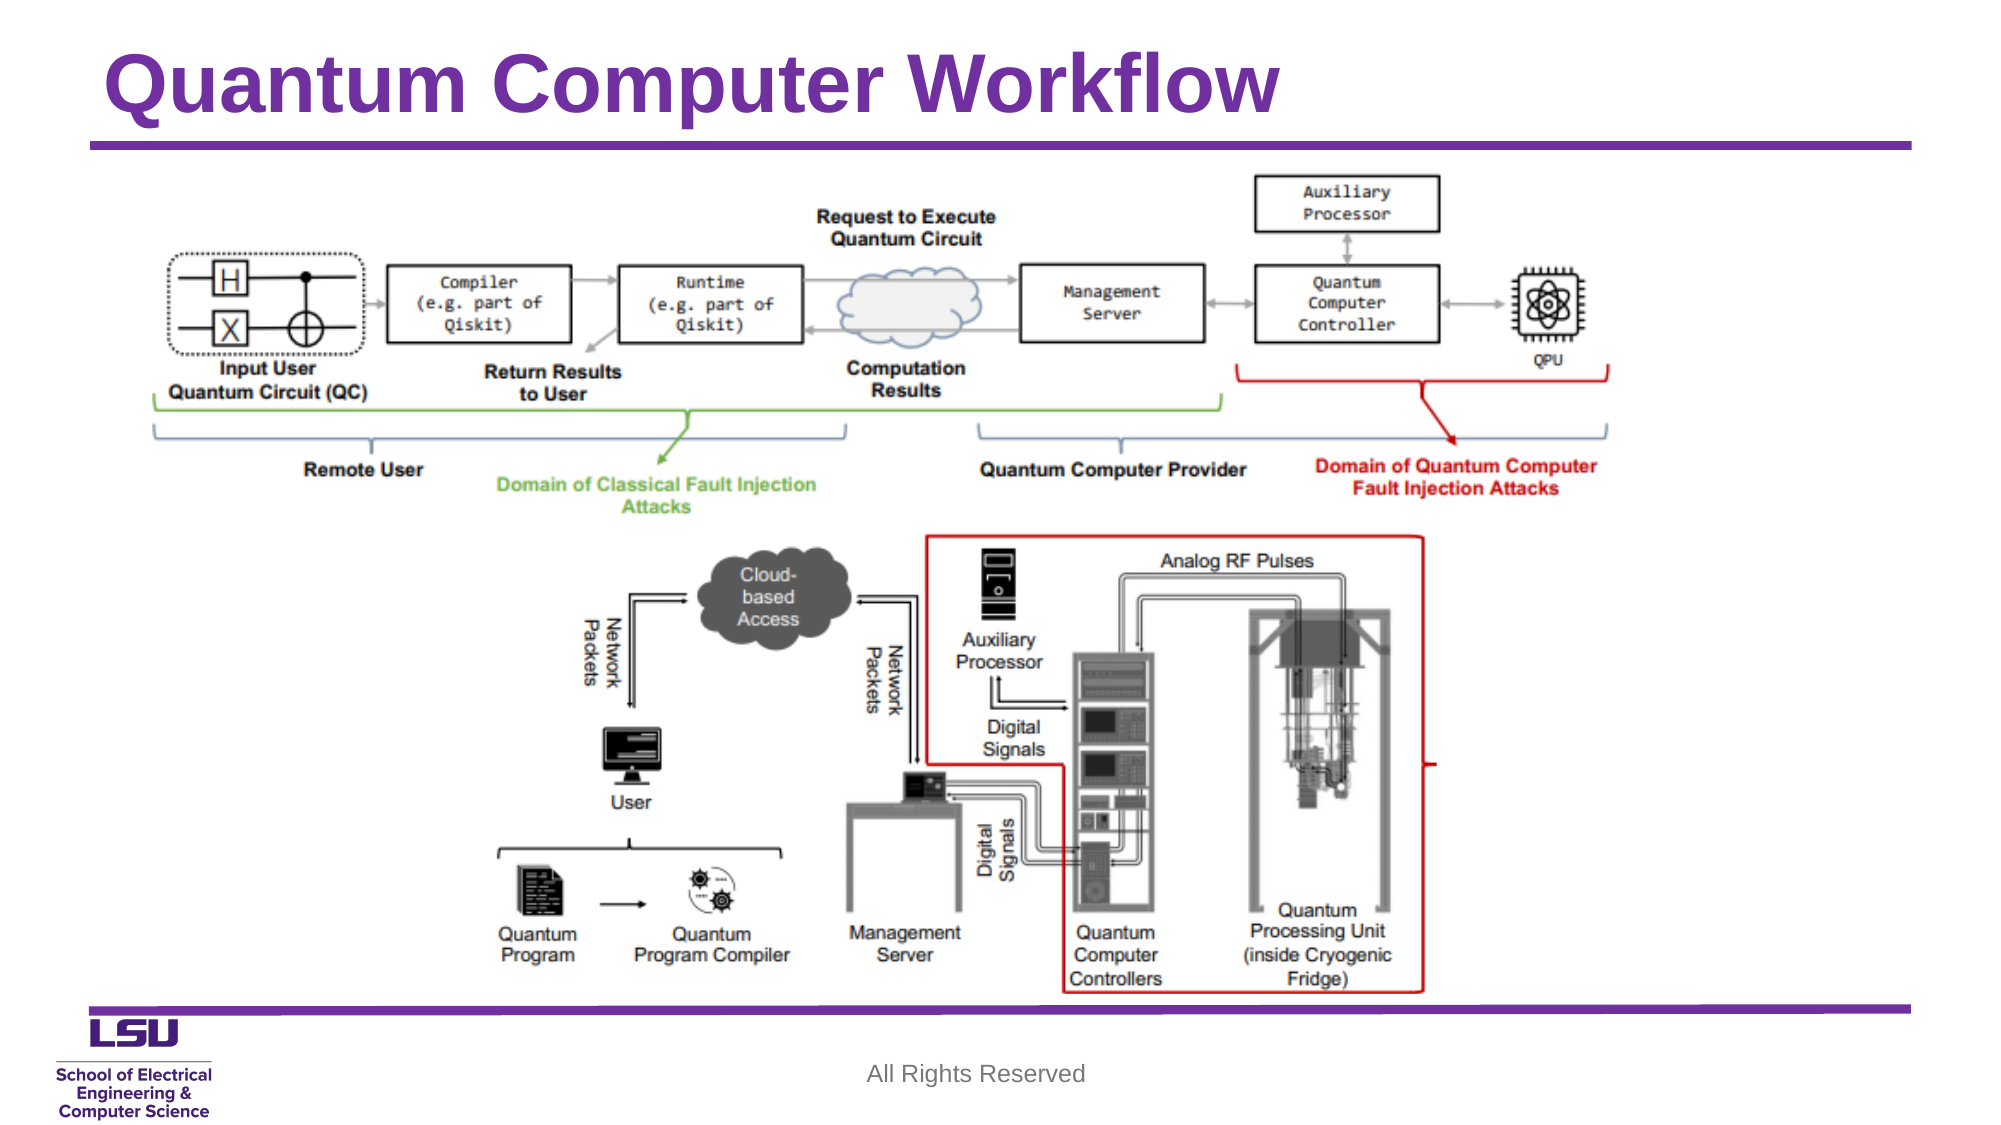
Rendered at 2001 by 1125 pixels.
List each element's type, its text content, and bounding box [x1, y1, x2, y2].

picture [45, 1008, 222, 1125]
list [137, 160, 1640, 521]
footer All Rights Reserved [639, 1042, 1315, 1103]
picture [465, 531, 1448, 995]
title Quantum Computer Workflow [89, 22, 1911, 150]
